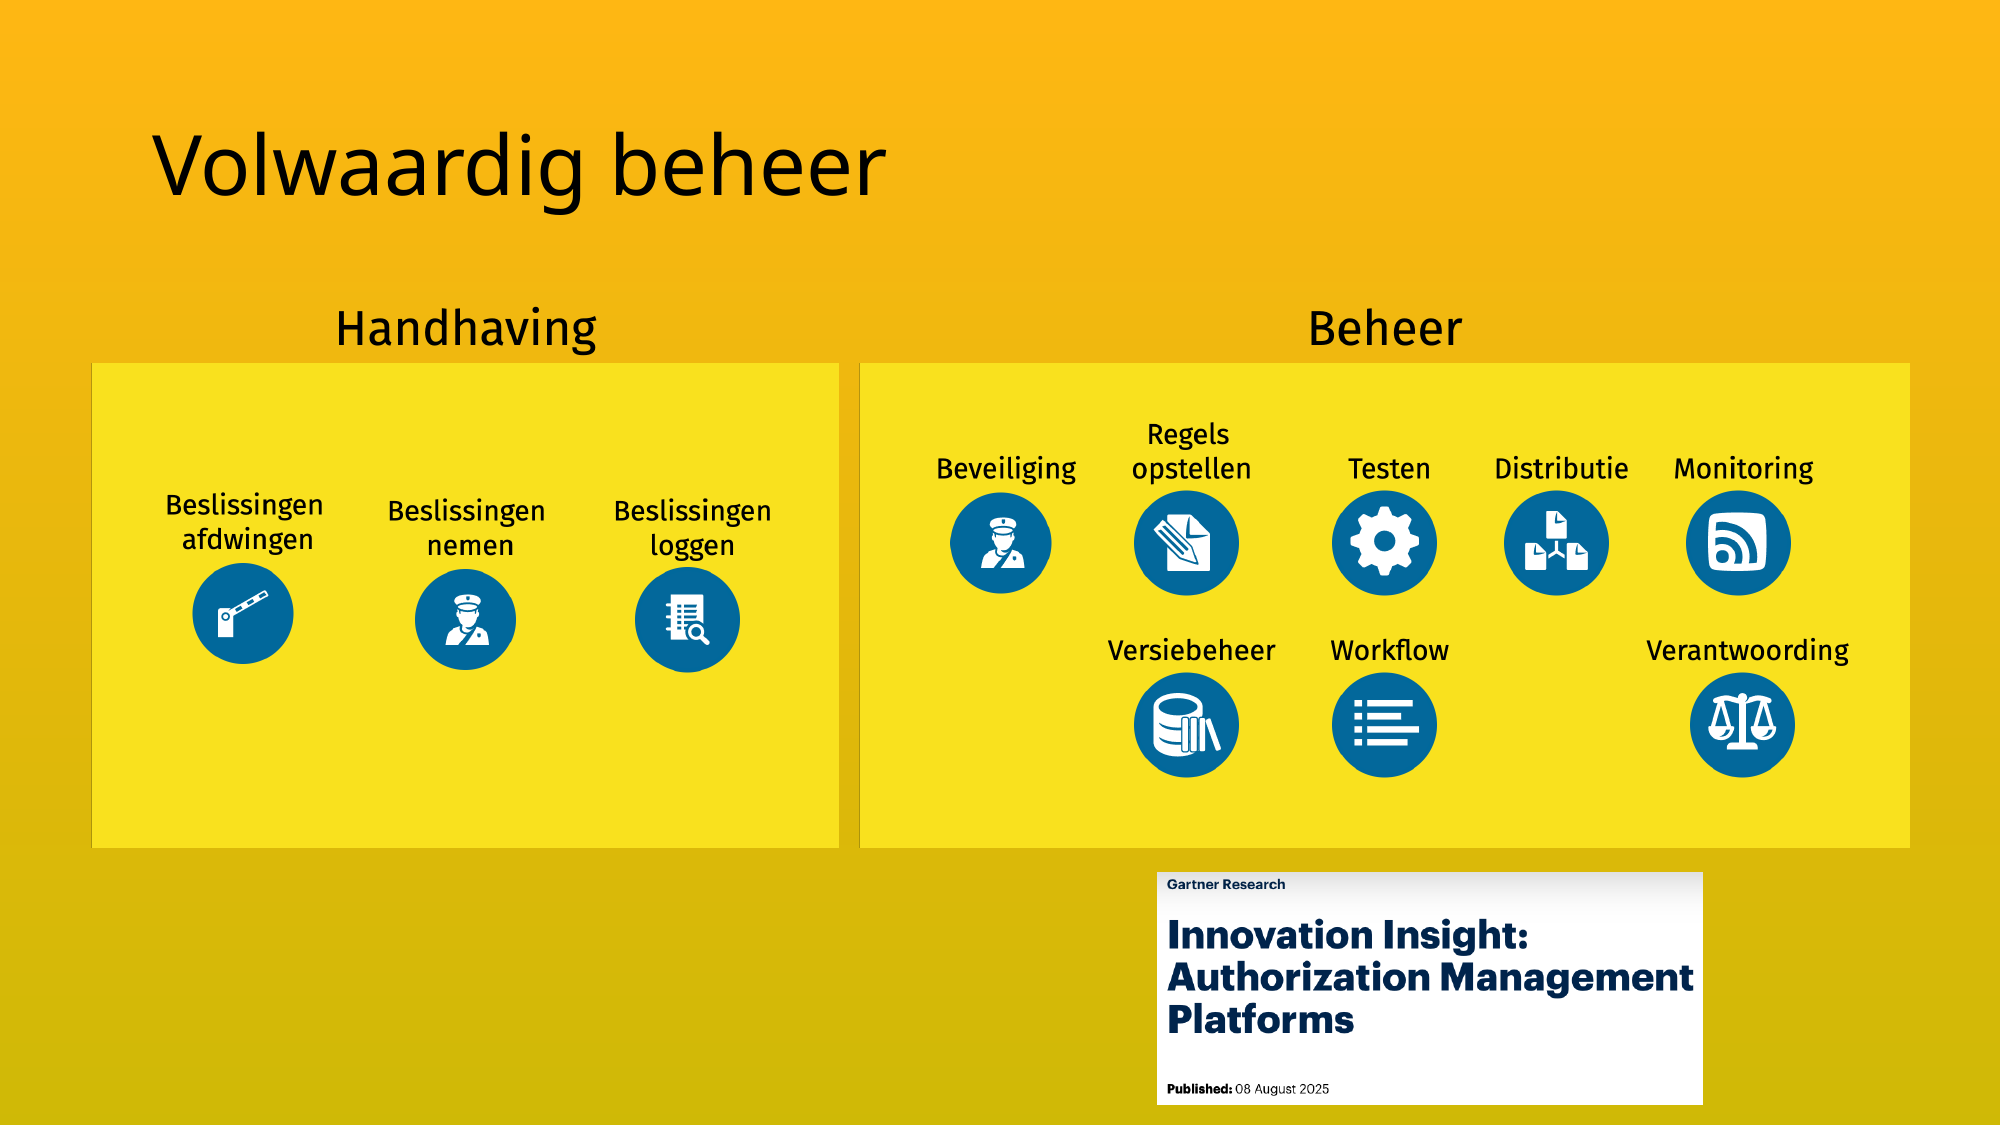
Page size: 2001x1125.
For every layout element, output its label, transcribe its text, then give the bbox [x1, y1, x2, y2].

title Volwaardig beheer [137, 59, 1863, 276]
picture [1156, 871, 1704, 1106]
picture [70, 276, 1930, 868]
text_box [974, 868, 1751, 1125]
